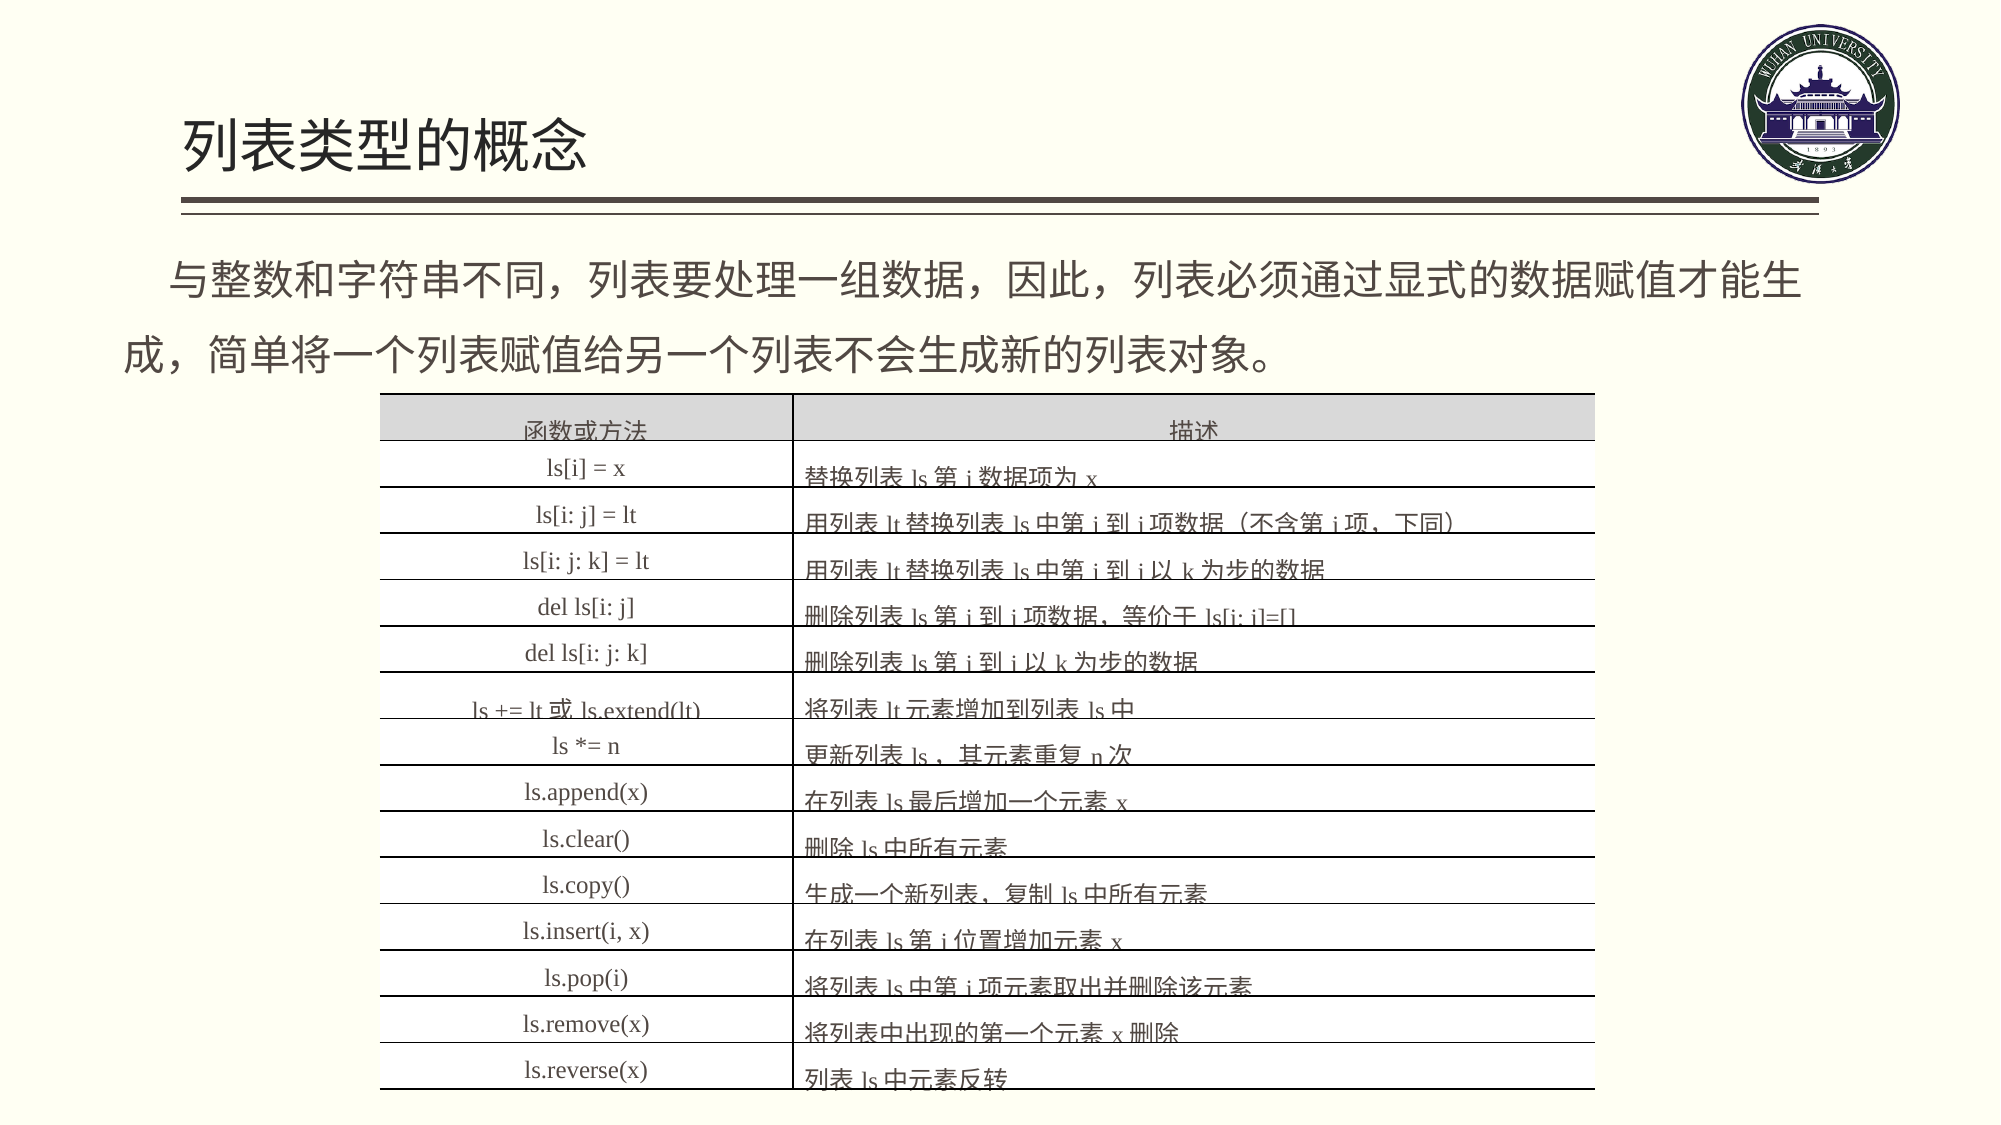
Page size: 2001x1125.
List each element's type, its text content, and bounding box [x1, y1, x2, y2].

table_cell 在列表ls第i位置增加元素x [794, 904, 1595, 949]
table_header 描述 [794, 395, 1595, 440]
table_cell 将列表ls中第i项元素取出并删除该元素 [794, 951, 1595, 995]
table_cell ls.pop(i) [380, 951, 792, 995]
title 列表类型的概念 [181, 7, 1819, 188]
table_cell 删除列表ls第i到j项数据，等价于ls[i: j]=[] [794, 580, 1595, 625]
table_cell ls.copy() [380, 858, 792, 903]
table_cell 用列表lt替换列表ls中第i到j以k为步的数据 [794, 534, 1595, 579]
table_cell ls.append(x) [380, 766, 792, 810]
table_cell 生成一个新列表，复制ls中所有元素 [794, 858, 1595, 903]
table_cell ls += lt或ls.extend(lt) [380, 673, 792, 718]
table_cell ls.clear() [380, 812, 792, 856]
table_cell del ls[i: j] [380, 580, 792, 625]
table_cell ls *= n [380, 719, 792, 764]
table_cell ls[i] = x [380, 441, 792, 486]
table_cell 更新列表ls，其元素重复n次 [794, 719, 1595, 764]
table_header 函数或方法 [380, 395, 792, 440]
table_cell 替换列表ls第i数据项为x [794, 441, 1595, 486]
table_cell 列表ls中元素反转 [794, 1043, 1595, 1088]
table_cell 用列表lt替换列表ls中第i到j项数据（不含第j项，下同） [794, 488, 1595, 532]
table_cell ls.reverse(x) [380, 1043, 792, 1088]
text_box 与整数和字符串不同，列表要处理一组数据，因此，列表必须通过显式的数据赋值才能生成，简单将一个列表赋值给另一个列表不会生成新的列表对象。 [109, 221, 1819, 387]
table_cell ls.remove(x) [380, 997, 792, 1042]
table_cell 将列表lt元素增加到列表ls中 [794, 673, 1595, 718]
table_cell 删除ls中所有元素 [794, 812, 1595, 856]
table_cell del ls[i: j: k] [380, 627, 792, 671]
picture [1819, 24, 1900, 184]
table_cell ls[i: j] = lt [380, 488, 792, 532]
table_cell 删除列表ls第i到j以k为步的数据 [794, 627, 1595, 671]
table_cell 将列表中出现的第一个元素x删除 [794, 997, 1595, 1042]
table_cell ls.insert(i, x) [380, 904, 792, 949]
table_cell 在列表ls最后增加一个元素x [794, 766, 1595, 810]
table_cell ls[i: j: k] = lt [380, 534, 792, 579]
